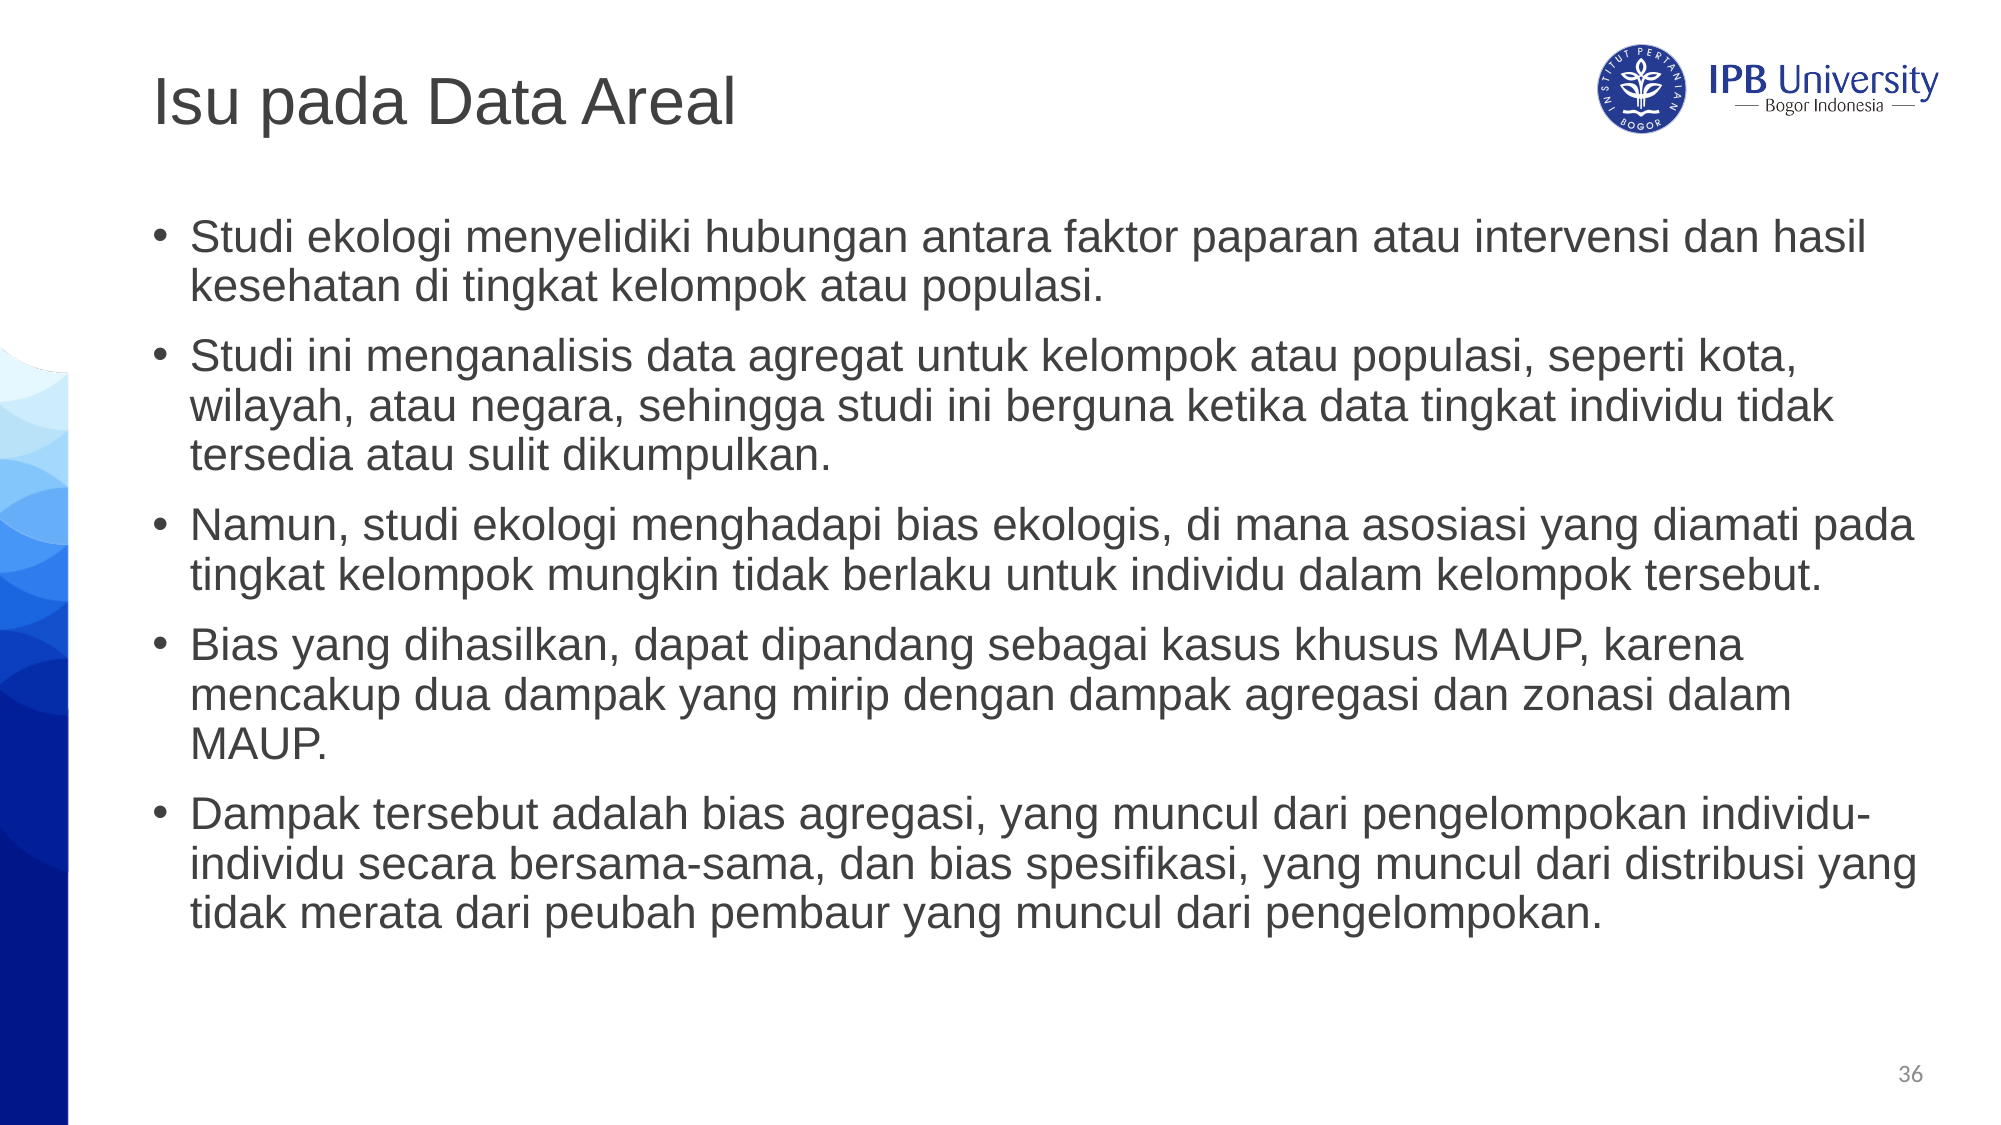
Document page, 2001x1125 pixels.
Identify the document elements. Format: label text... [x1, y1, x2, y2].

picture [0, 345, 69, 1125]
slide_number 36 [1488, 1042, 1939, 1103]
picture [1597, 44, 1939, 134]
title Isu pada Data Areal [137, 19, 1448, 187]
list Studi ekologi menyelidiki hubungan antara faktor paparan atau intervensi dan hasil kesehatan di tingkat kelompok atau populasi. Studi ini menganalisis data agregat untuk kelompok atau populasi, seperti kota, wilayah, atau negara, sehingga studi ini berguna ketika data tingkat individu tidak tersedia atau sulit dikumpulkan. Namun, studi ekologi menghadapi bias ekologis, di mana asosiasi yang diamati pada tingkat kelompok mungkin tidak berlaku untuk individu dalam kelompok tersebut. Bias yang dihasilkan, dapat dipandang sebagai kasus khusus MAUP, karena mencakup dua dampak yang mirip dengan dampak agregasi dan zonasi dalam MAUP. Dampak tersebut adalah bias agregasi, yang muncul dari pengelompokan individu-individu secara bersama-sama, dan bias spesifikasi, yang muncul dari distribusi yang tidak merata dari peubah pembaur yang muncul dari pengelompokan. [137, 205, 1939, 1024]
